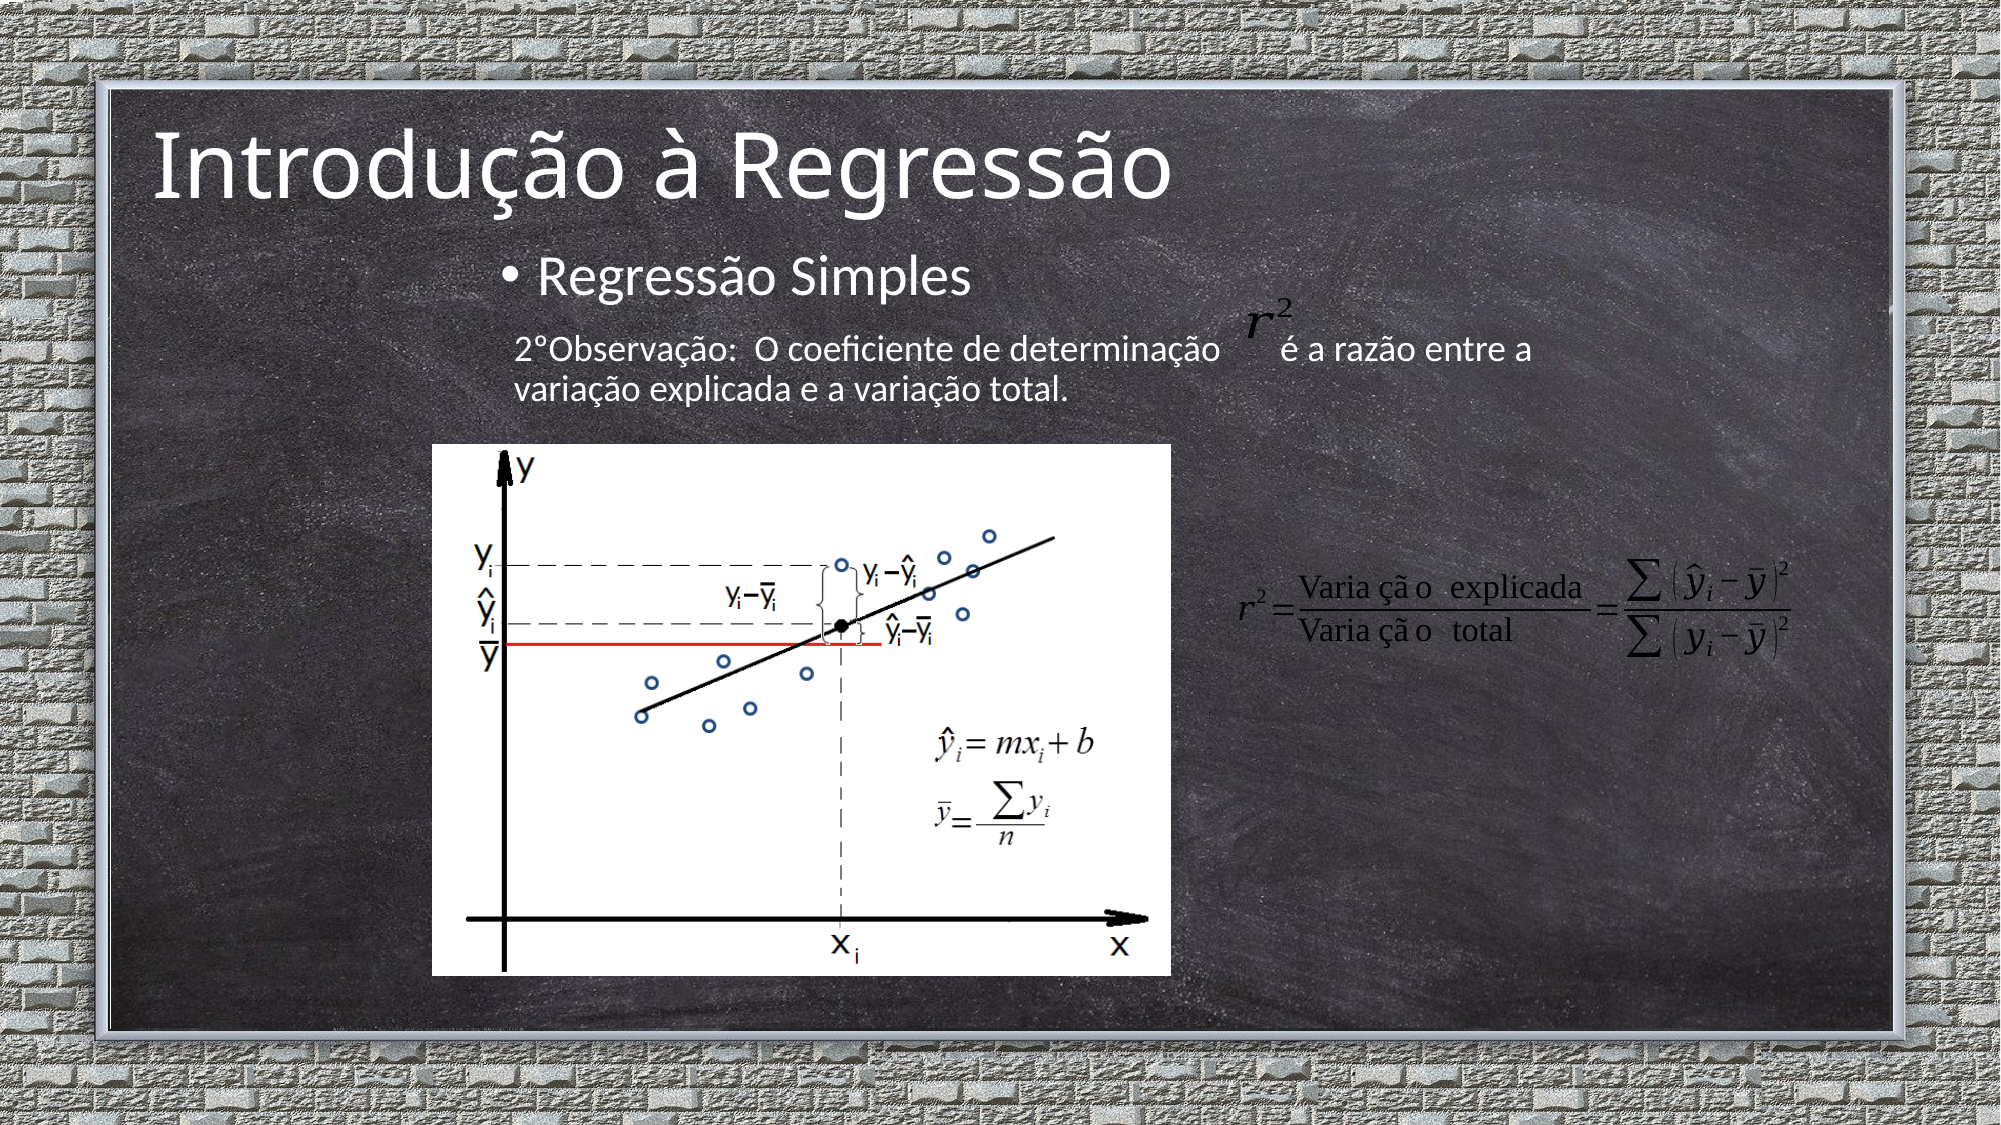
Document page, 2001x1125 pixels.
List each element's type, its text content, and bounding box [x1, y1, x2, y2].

picture [0, 0, 2001, 1125]
title Introdução à Regressão [137, 59, 1863, 278]
list Regressão Simples 2ºObservação: O coeficiente de determinação é a razão entre a variação explicada e a variação total. [485, 237, 1674, 1025]
